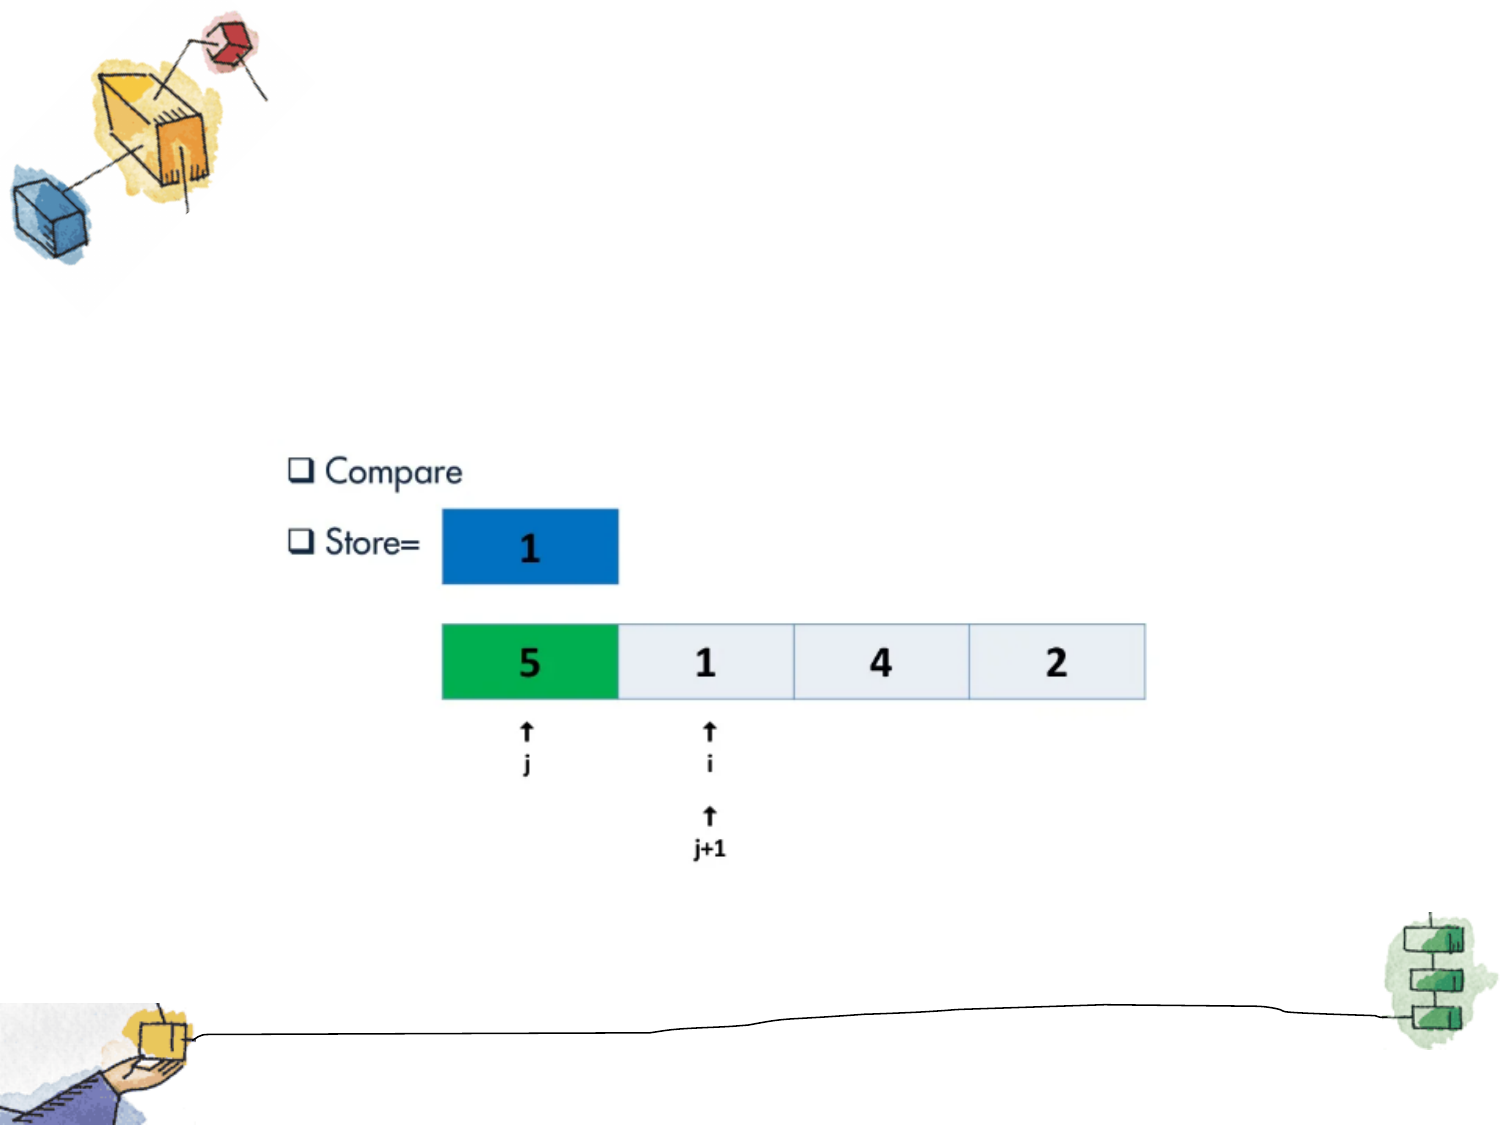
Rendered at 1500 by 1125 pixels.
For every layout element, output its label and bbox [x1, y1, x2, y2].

picture [0, 1003, 196, 1125]
picture [0, 0, 314, 316]
picture [1382, 912, 1500, 1050]
list [266, 438, 1233, 899]
